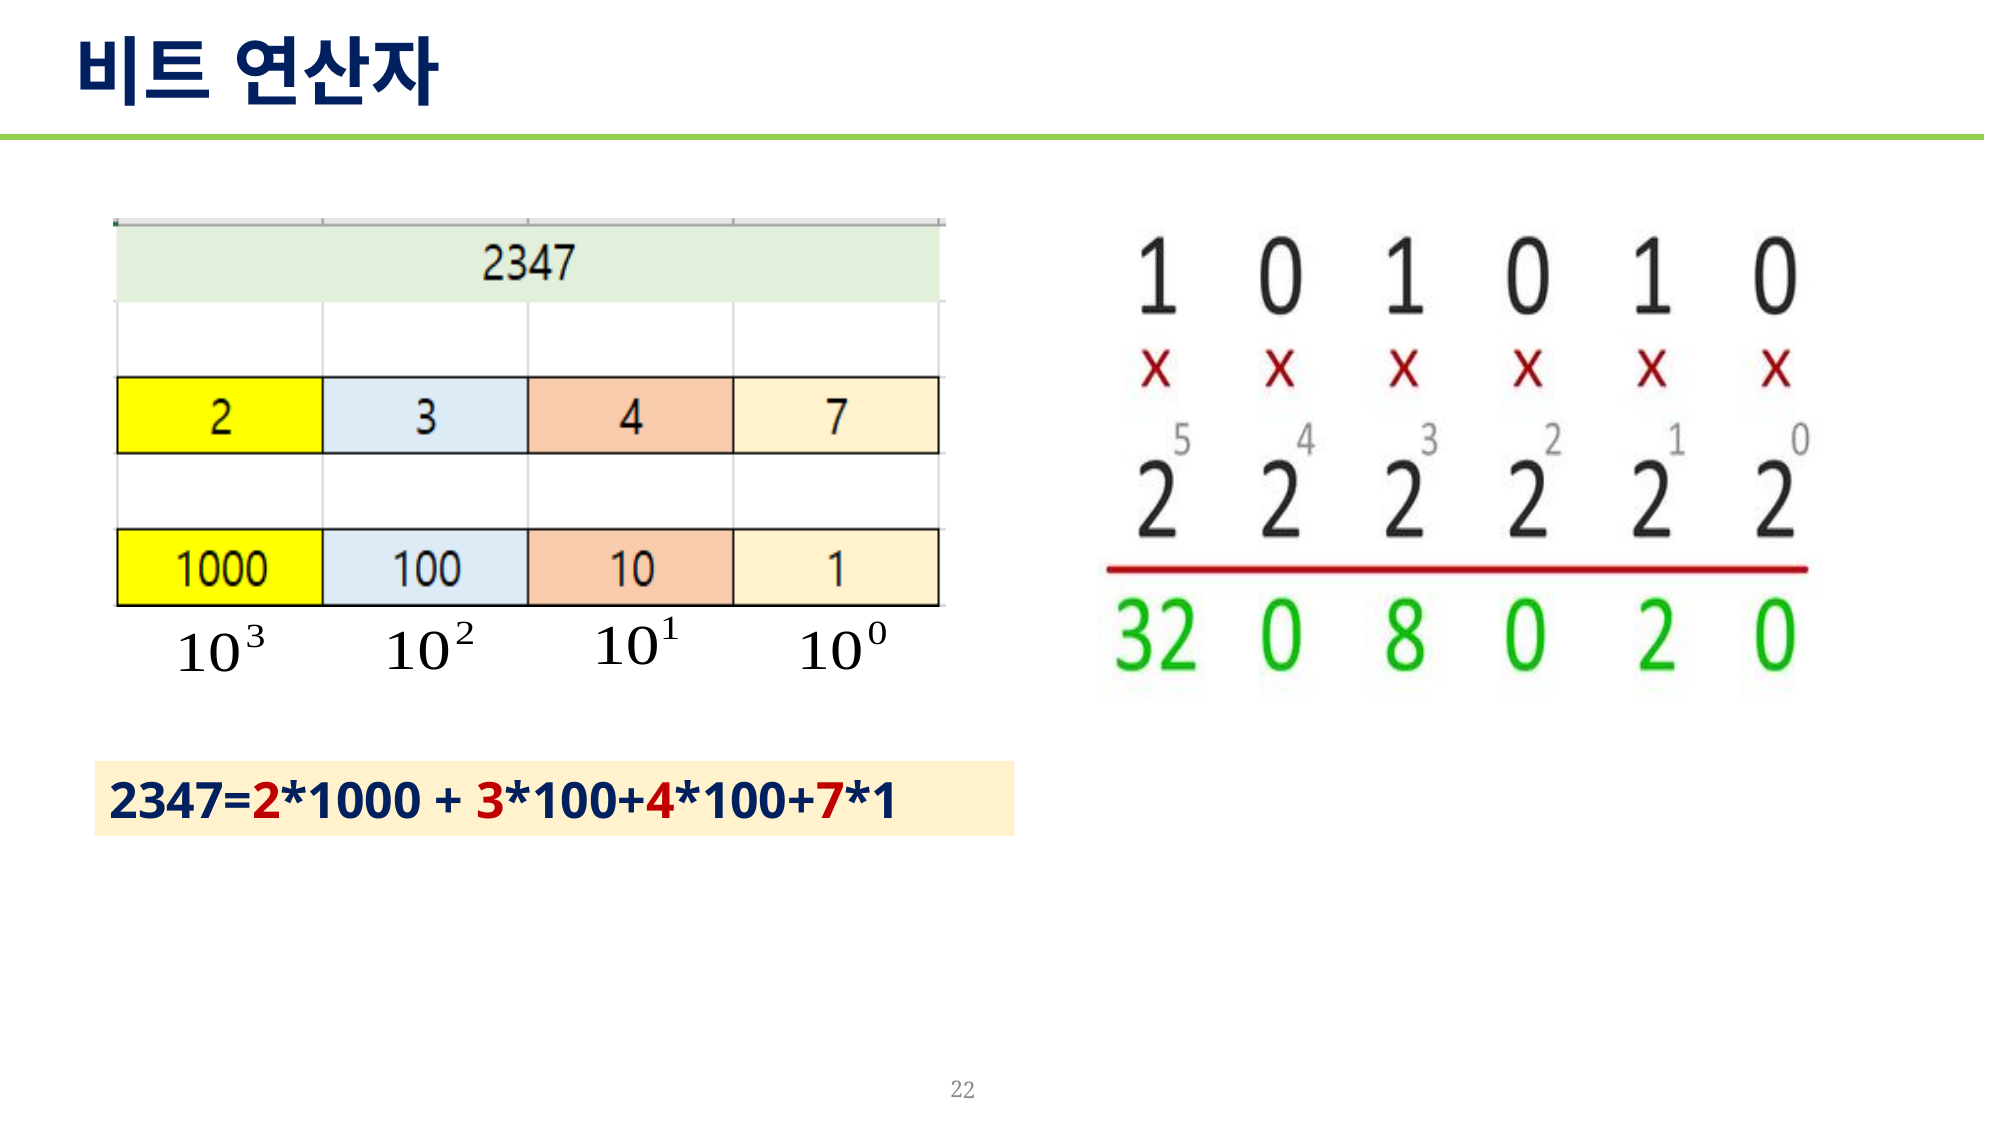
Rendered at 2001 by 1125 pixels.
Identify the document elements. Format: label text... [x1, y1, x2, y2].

slide_number 22 [911, 1066, 1015, 1116]
text_box 2347=2*1000 + 3*100+4*100+7*1 [94, 760, 1015, 836]
picture [1080, 215, 1864, 702]
picture [113, 218, 946, 607]
title 비트 연산자 [59, 31, 1174, 120]
